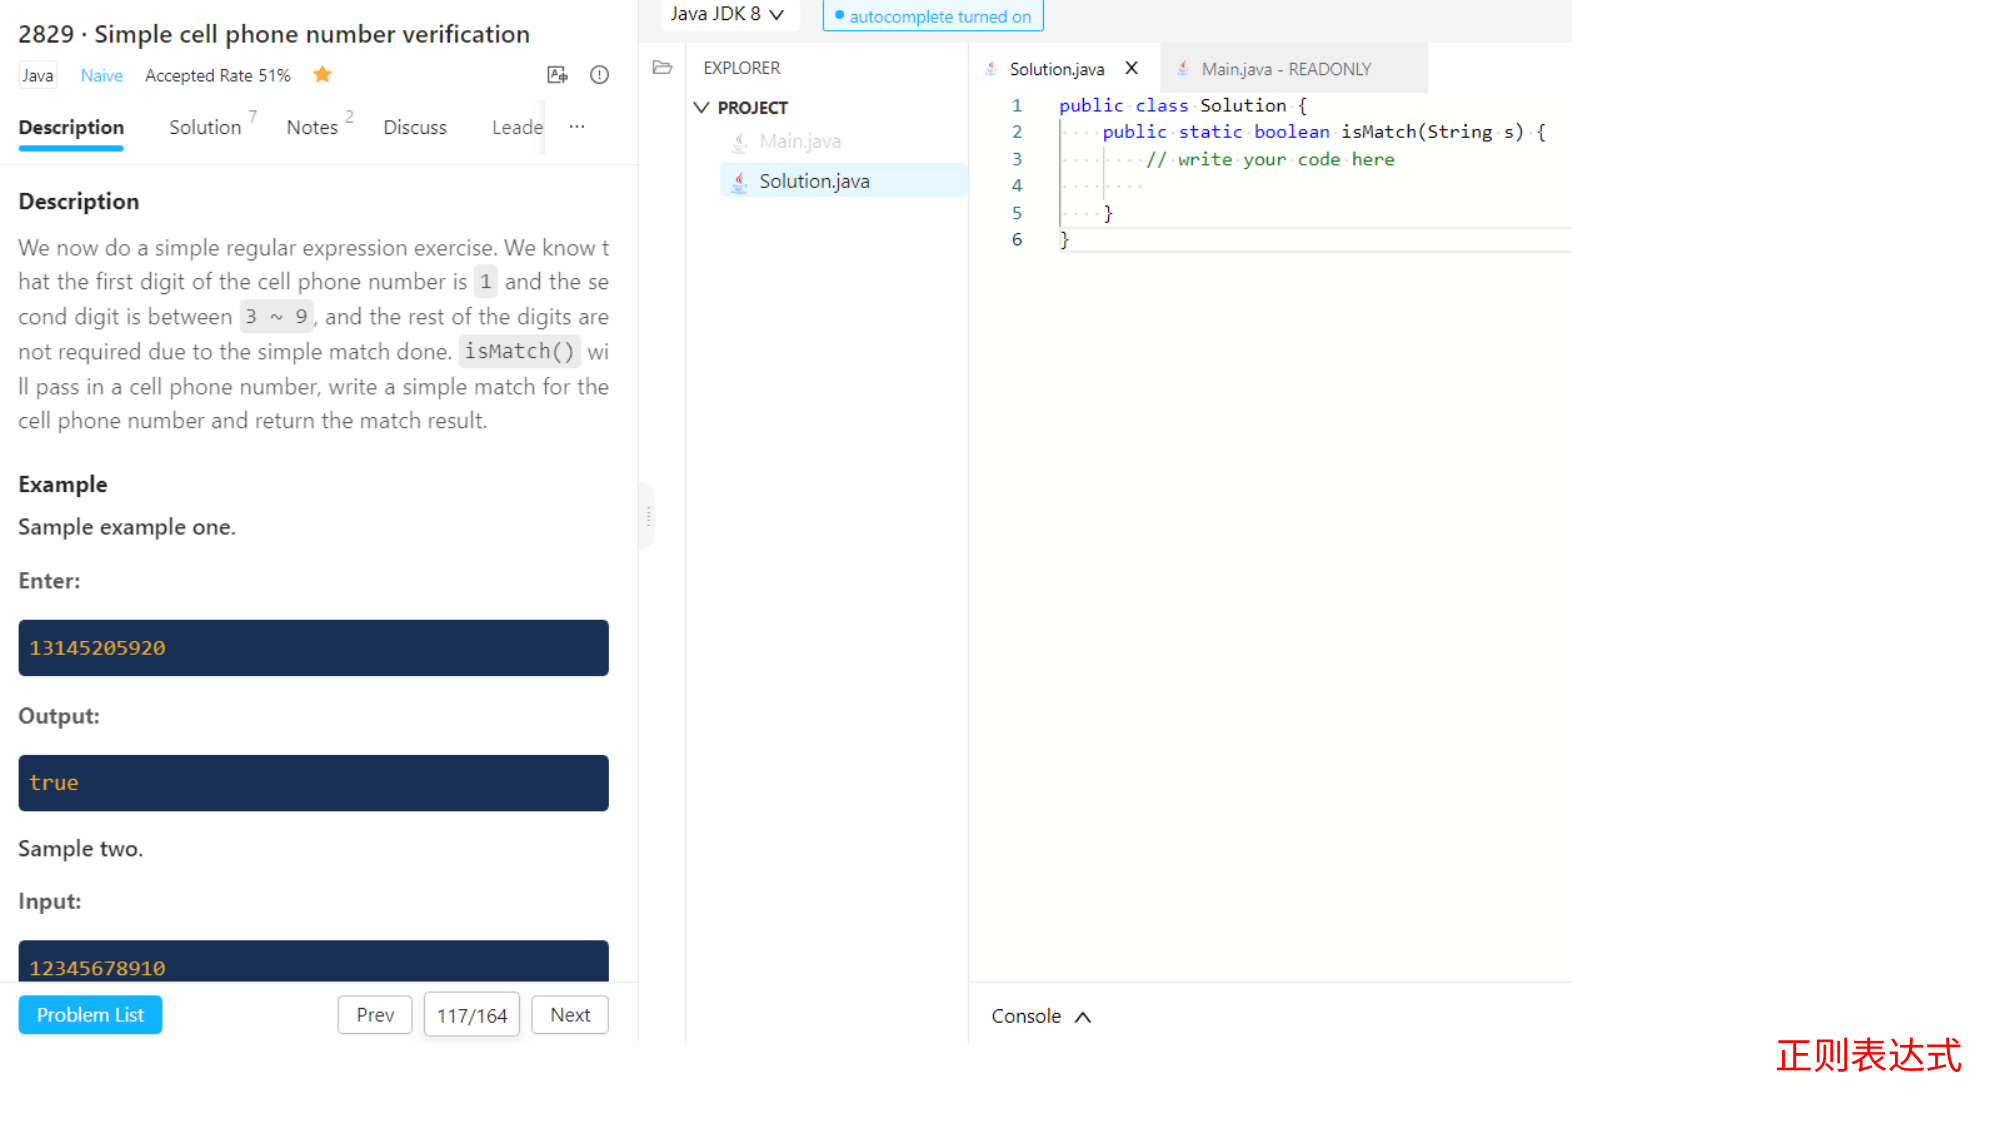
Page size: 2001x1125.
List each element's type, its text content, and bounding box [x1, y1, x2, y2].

picture [0, 0, 1572, 1043]
text_box 正则表达式 [1761, 1024, 2000, 1085]
